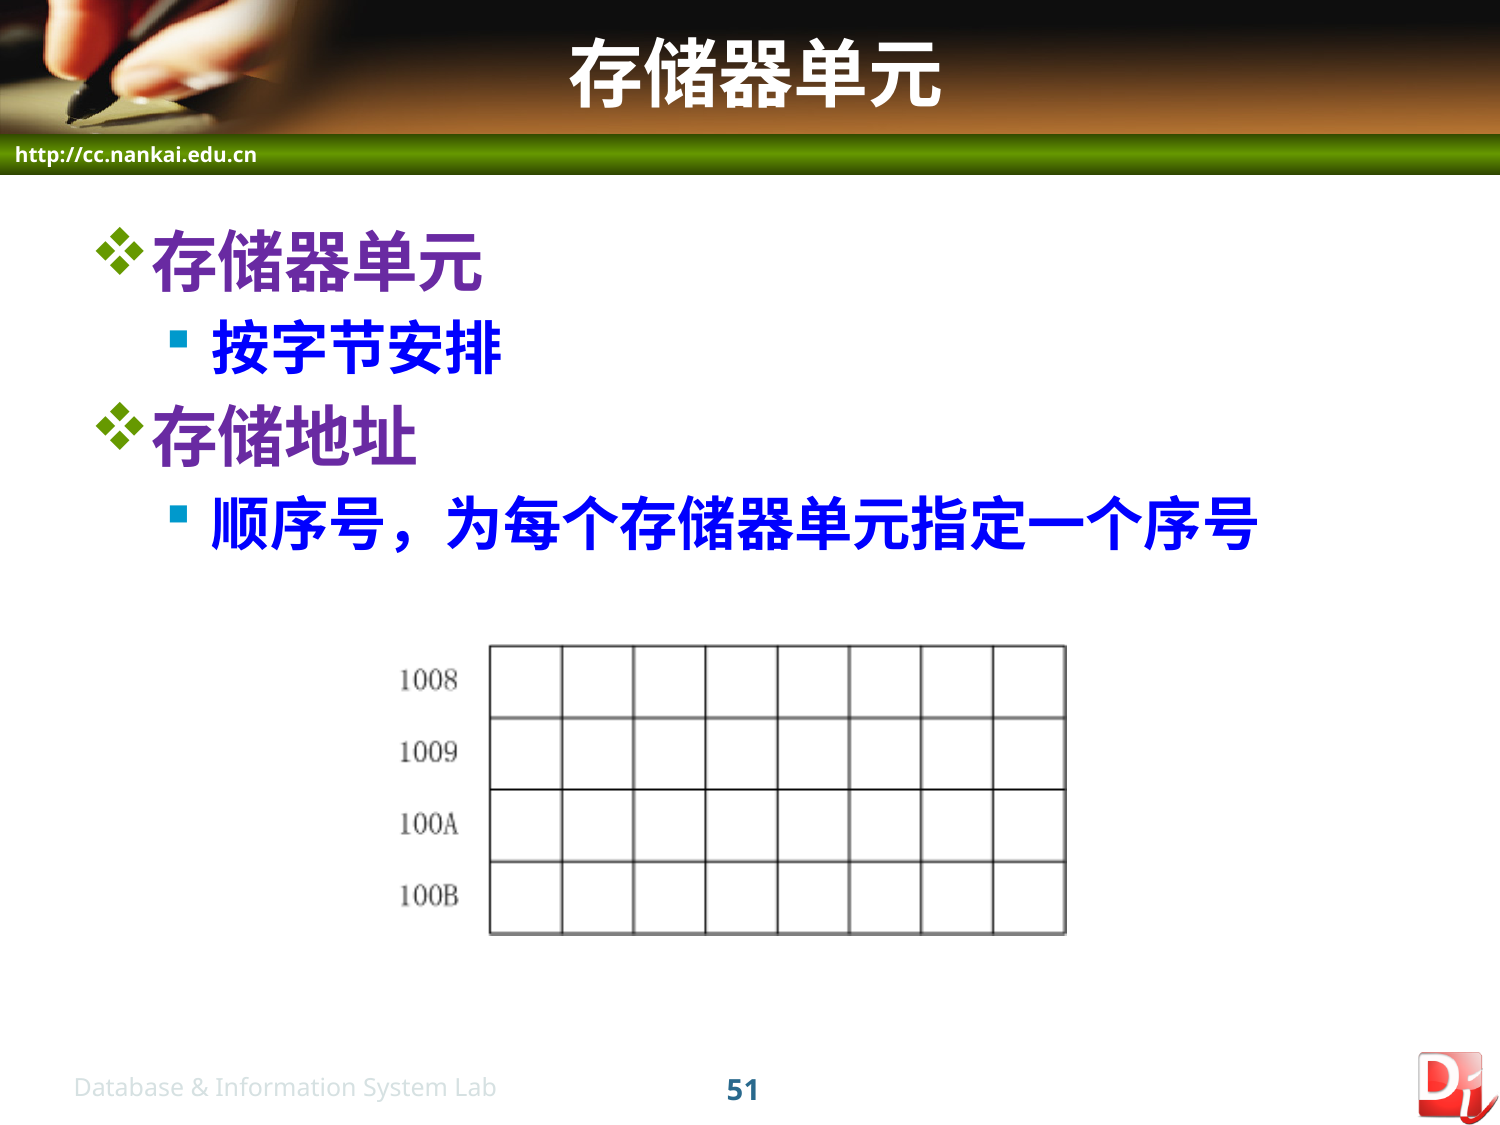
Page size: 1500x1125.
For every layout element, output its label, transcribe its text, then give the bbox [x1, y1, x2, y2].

list 存储器单元 按字节安排 存储地址 顺序号，为每个存储器单元指定一个序号 [74, 212, 1413, 1038]
picture [1417, 1052, 1500, 1125]
picture [0, 0, 1500, 134]
title 存储器单元 [74, 24, 1438, 118]
footer Database & Information System Lab [58, 1064, 598, 1114]
slide_number 51 [607, 1063, 880, 1112]
picture [398, 644, 1067, 936]
